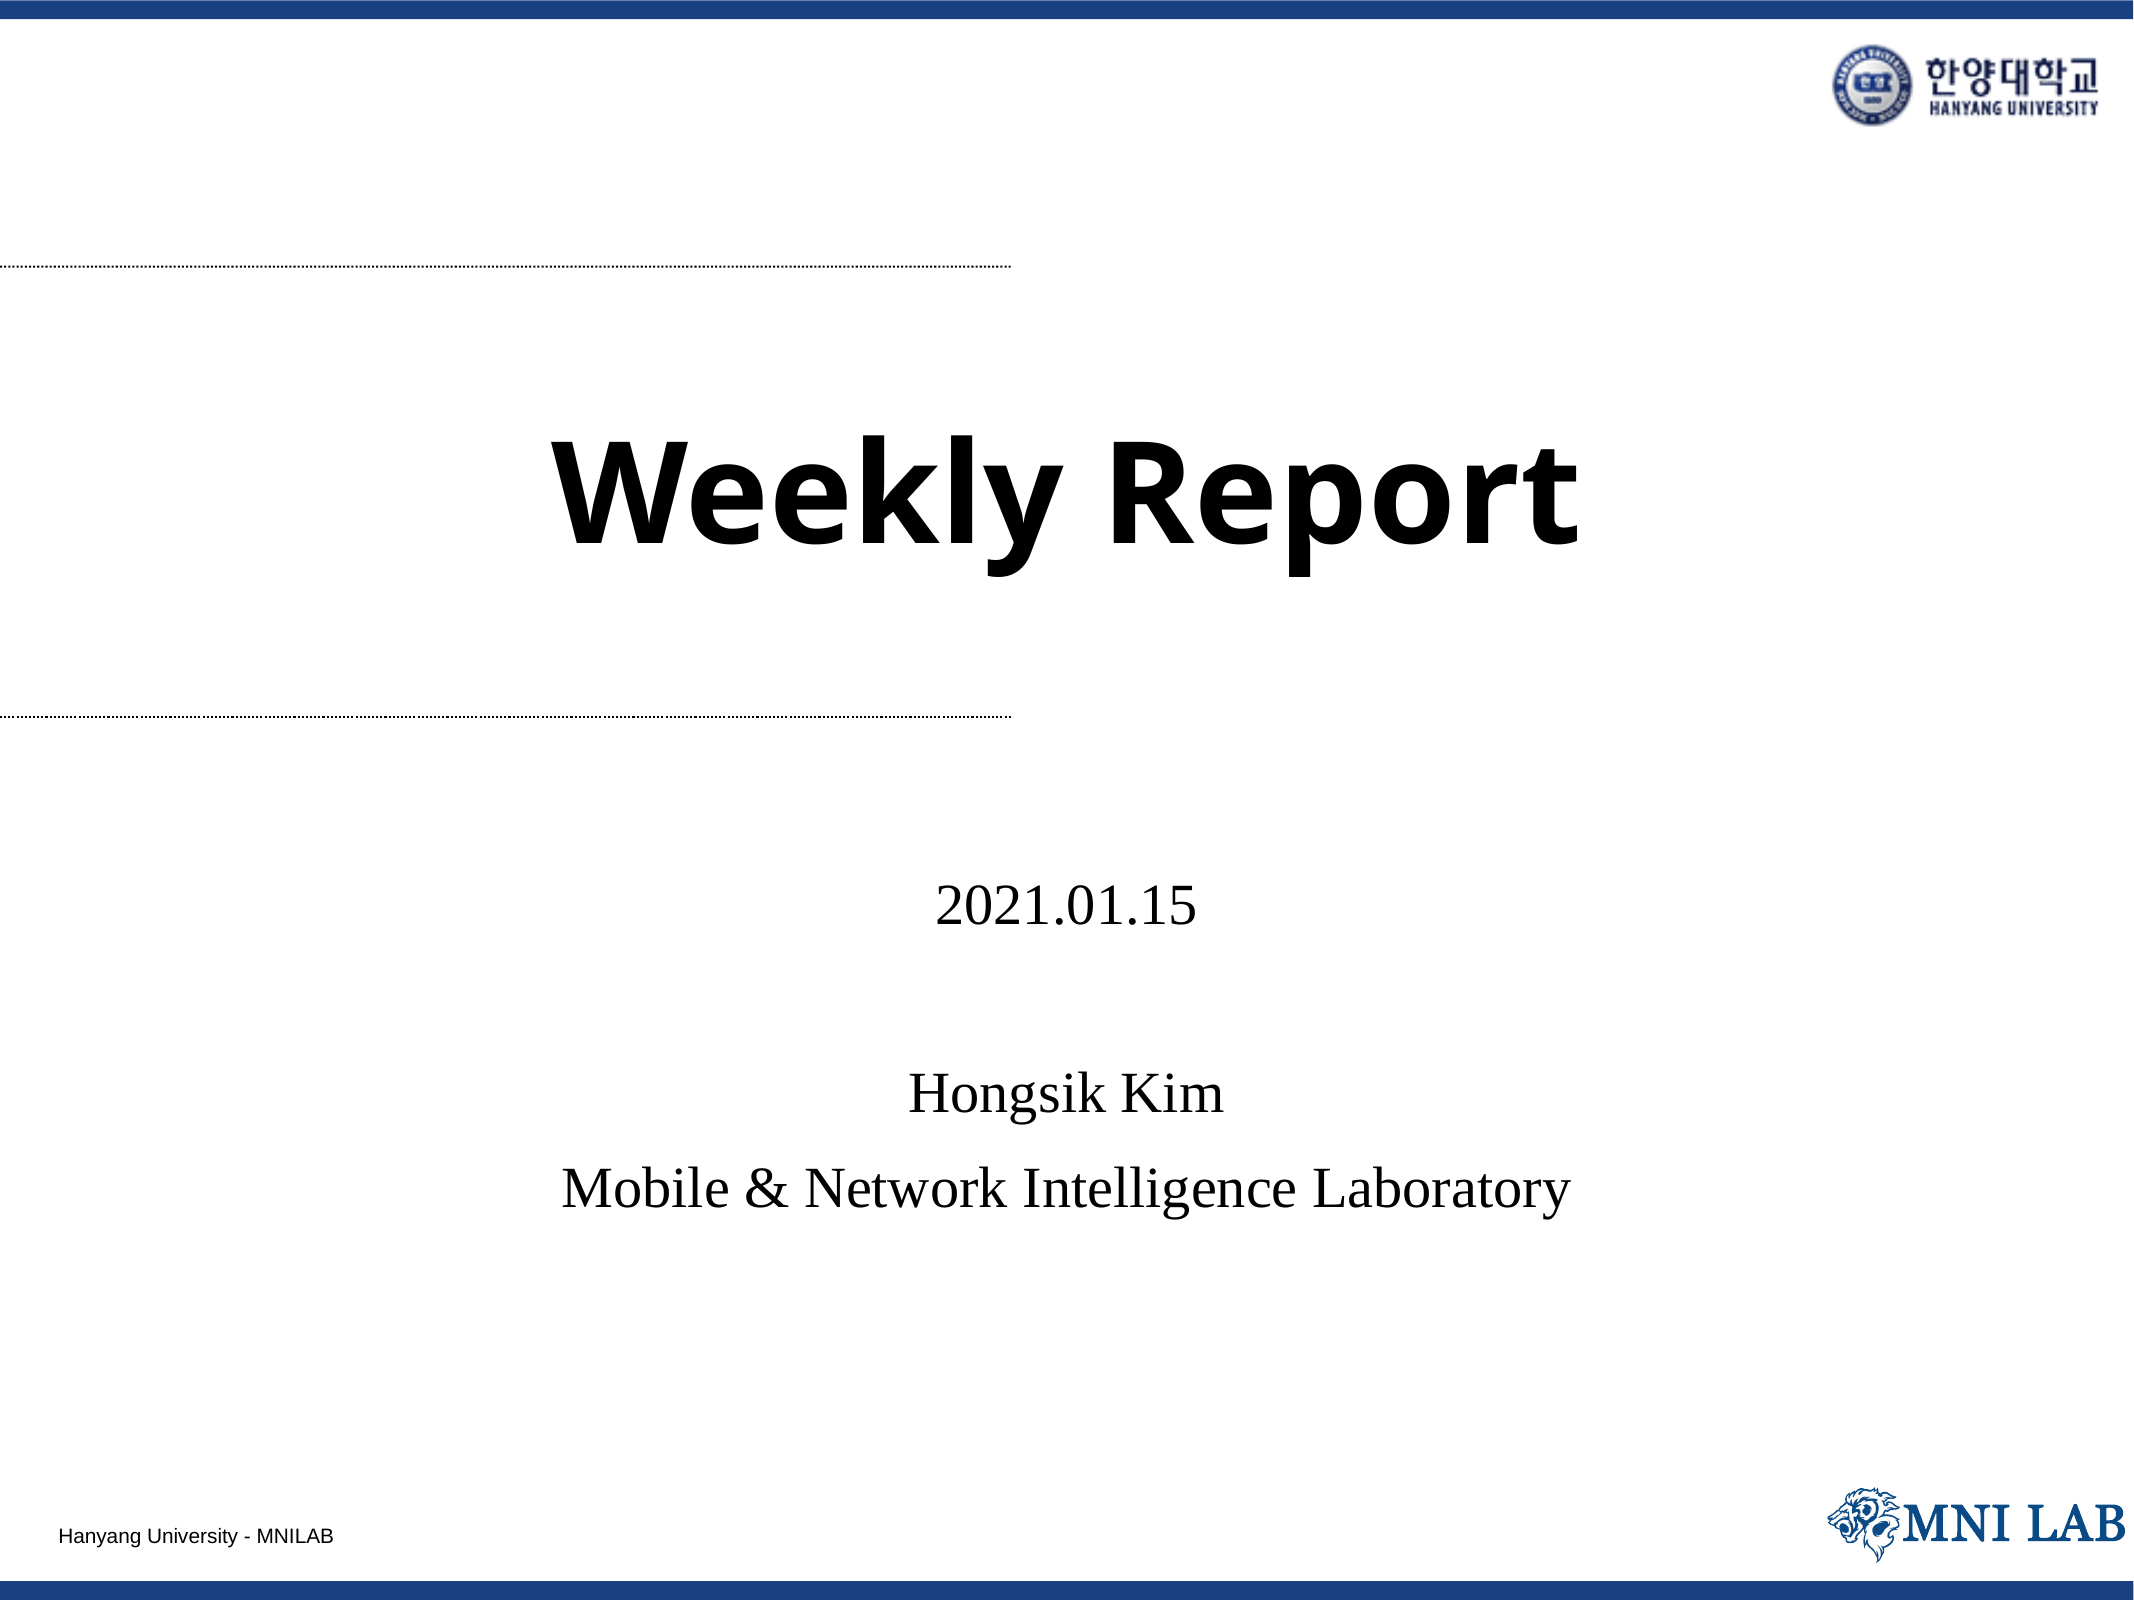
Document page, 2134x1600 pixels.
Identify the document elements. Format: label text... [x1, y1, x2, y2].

picture [1804, 43, 2134, 129]
picture [1827, 1487, 2128, 1563]
title Weekly Report [159, 314, 1974, 659]
list 2021.01.15 Hongsik Kim Mobile & Network Intelligence Laboratory [319, 716, 1814, 1355]
